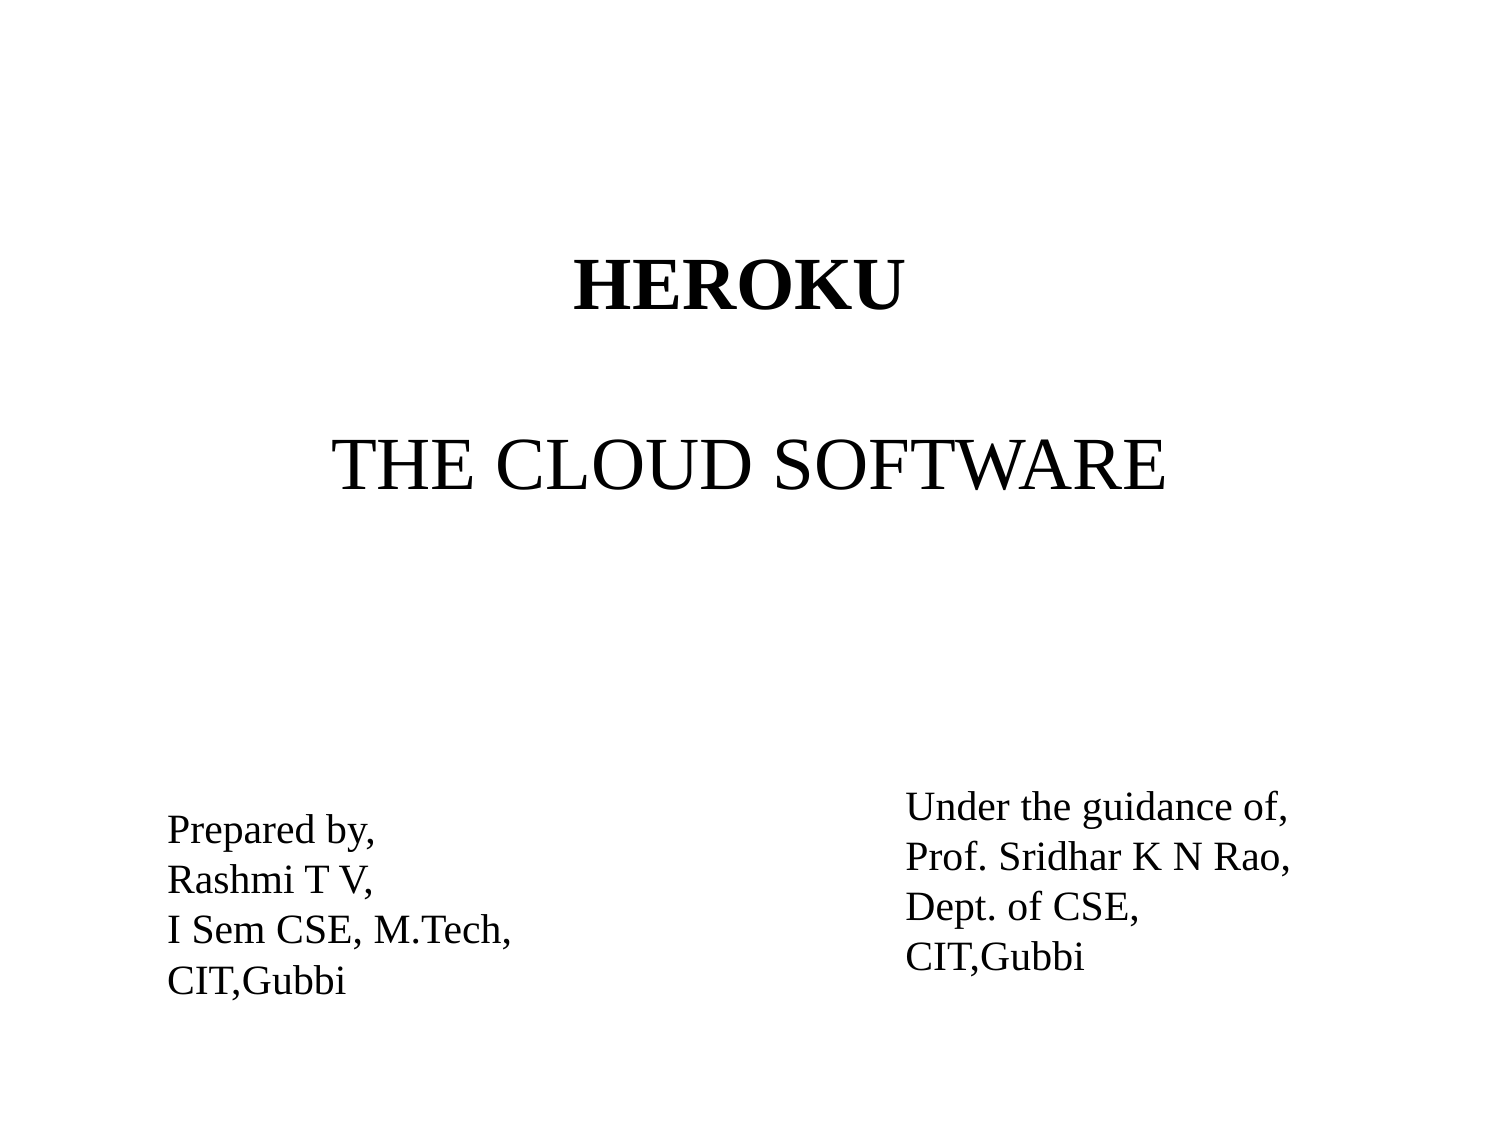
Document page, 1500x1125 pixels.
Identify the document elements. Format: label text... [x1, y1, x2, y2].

text_box Under the guidance of, Prof. Sridhar K N Rao, Dept. of CSE, CIT,Gubbi [890, 726, 1414, 987]
title HEROKU THE CLOUD SOFTWARE [112, 152, 1388, 586]
text_box Prepared by, Rashmi T V, I Sem CSE, M.Tech, CIT,Gubbi [152, 749, 675, 1010]
